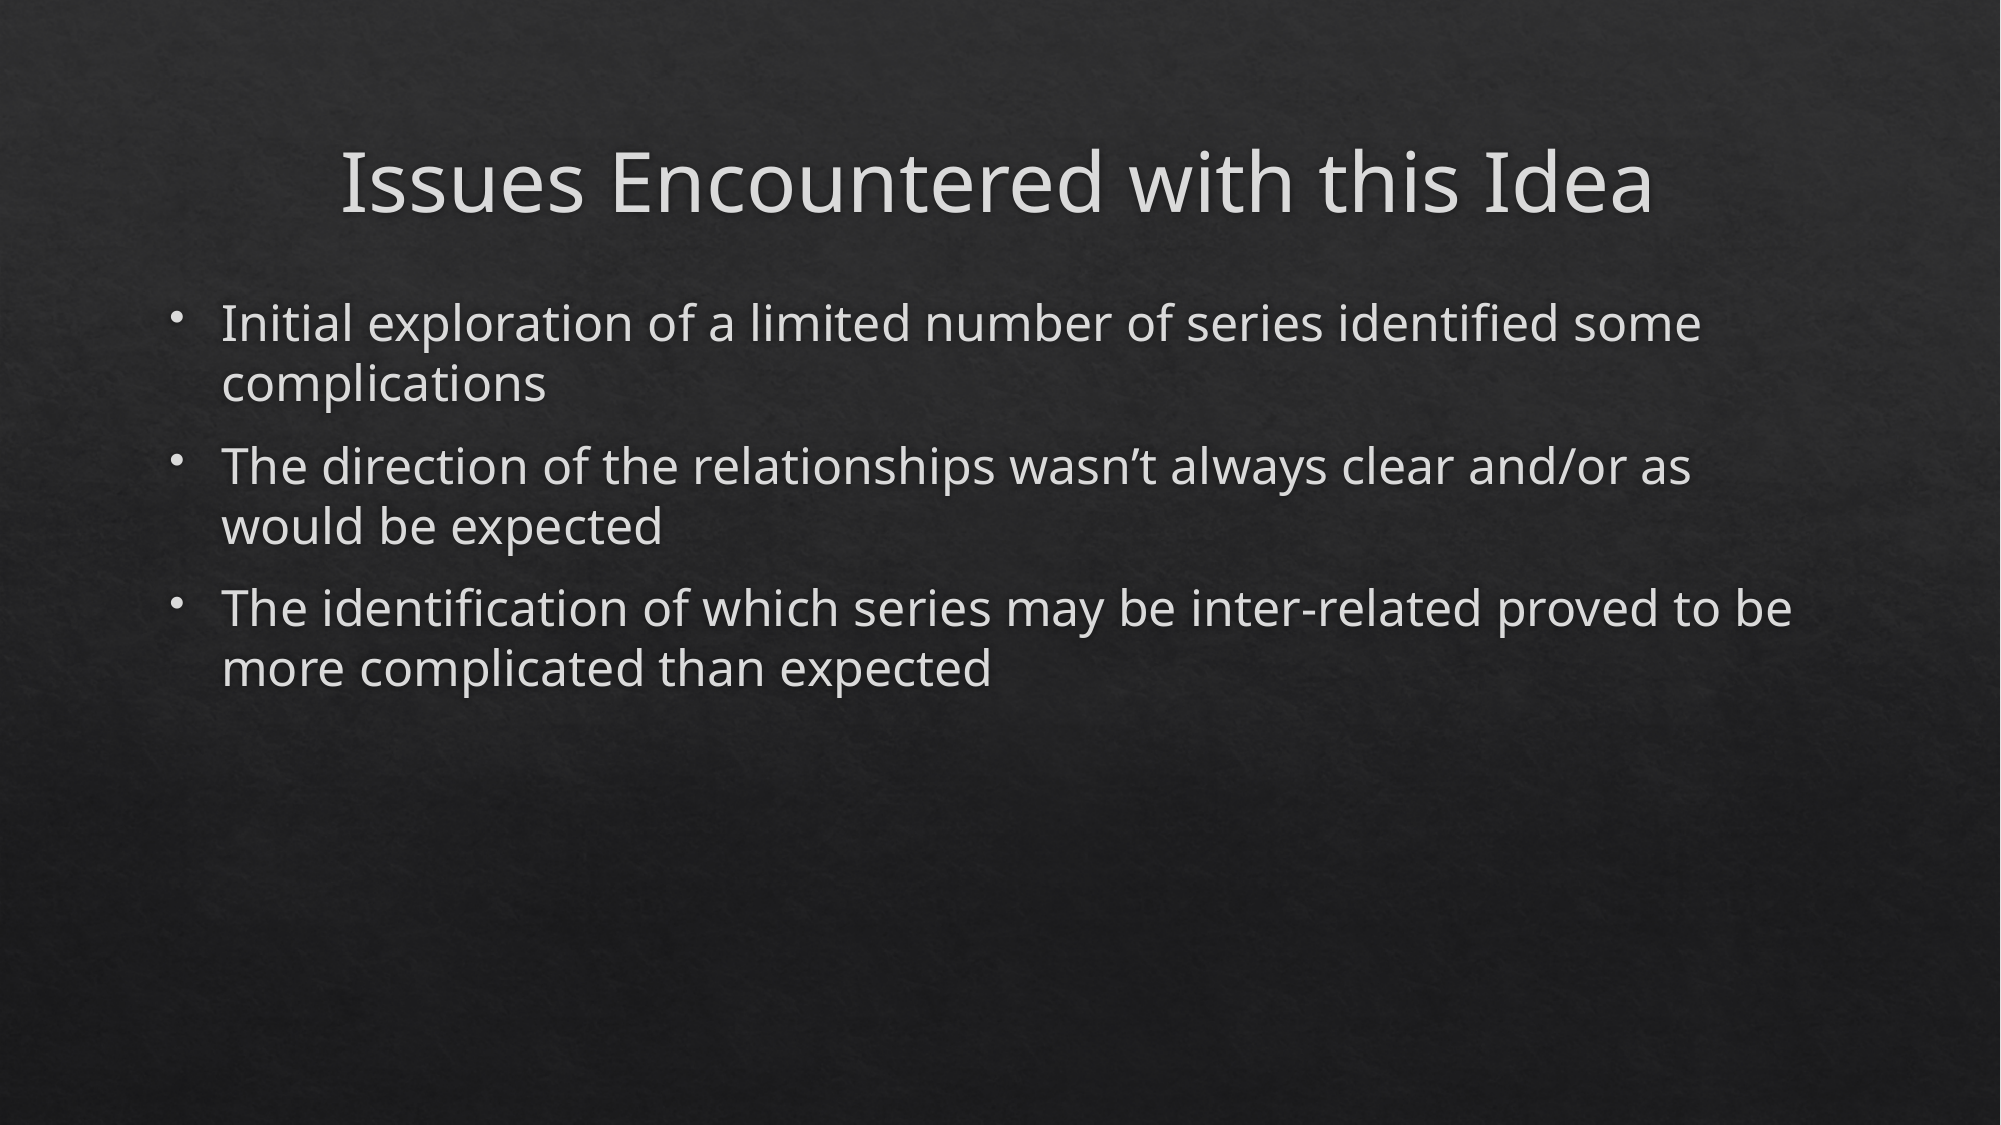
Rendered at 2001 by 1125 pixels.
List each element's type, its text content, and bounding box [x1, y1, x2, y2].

title Issues Encountered with this Idea [149, 99, 1849, 260]
list Initial exploration of a limited number of series identified some complications The direction of the relationships wasn’t always clear and/or as would be expected The identification of which series may be inter-related proved to be more complicated than expected [149, 284, 1849, 950]
